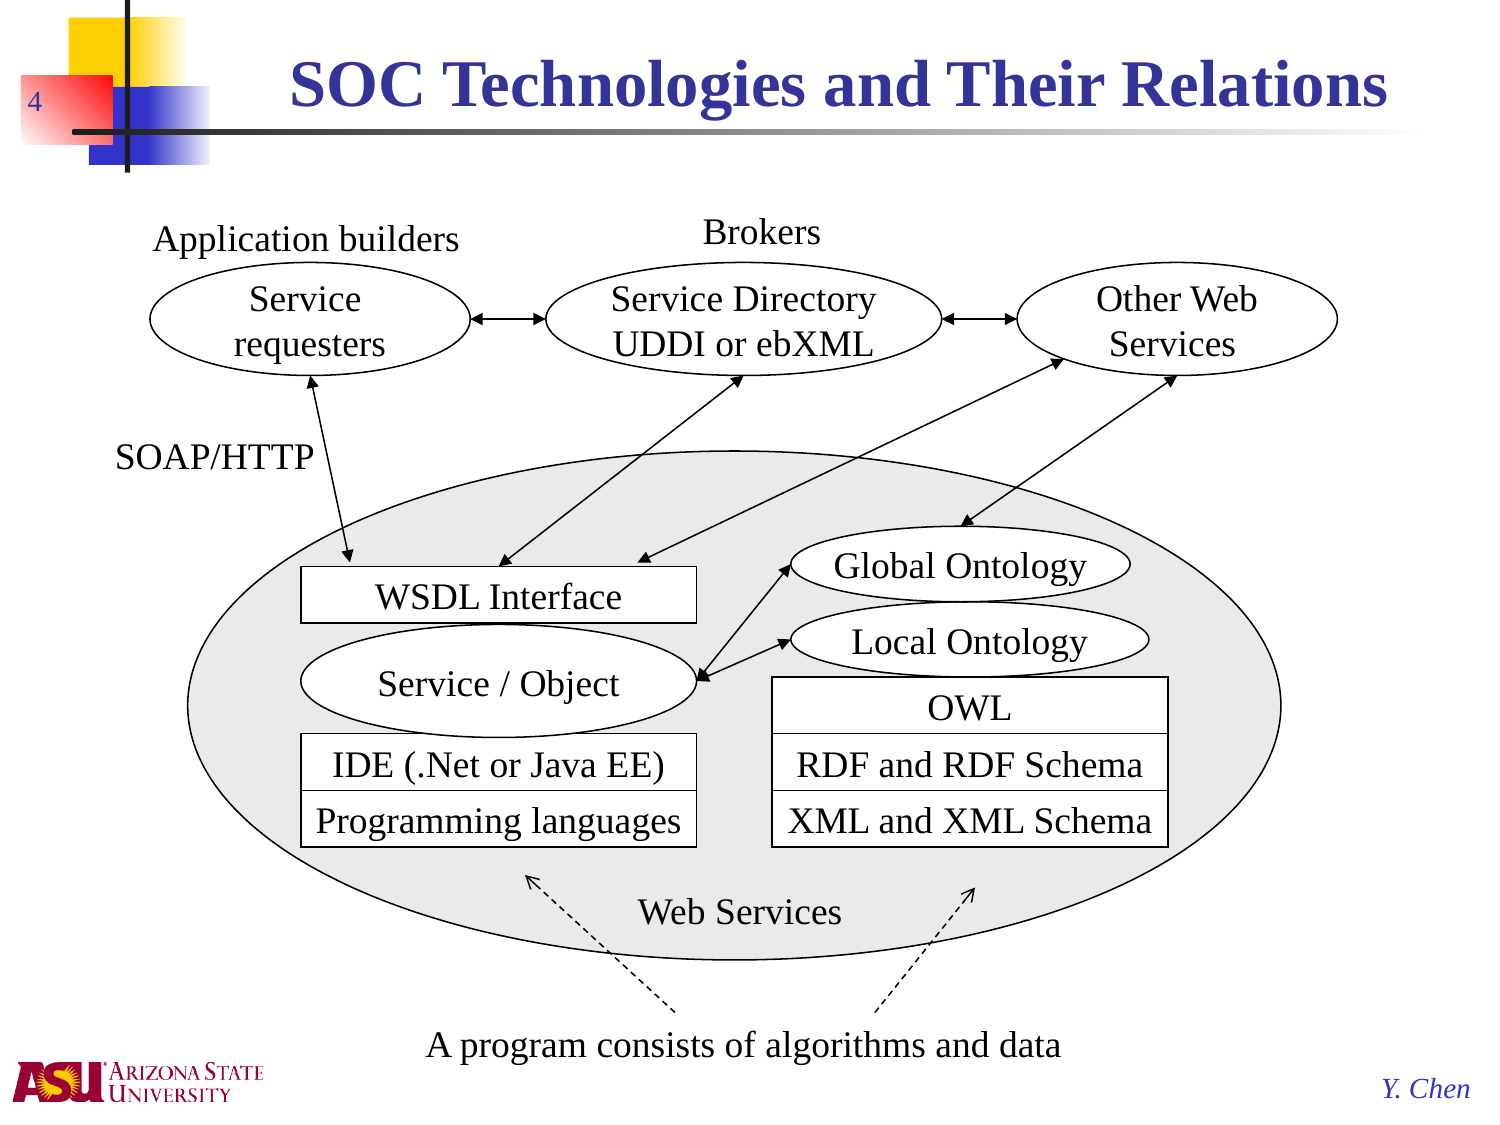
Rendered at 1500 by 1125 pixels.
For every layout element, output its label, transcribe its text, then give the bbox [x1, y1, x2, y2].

text_box WSDL Interface [300, 566, 691, 623]
text_box Service requesters [149, 266, 471, 376]
text_box RDF and RDF Schema [772, 734, 1168, 791]
text_box OWL [772, 677, 1168, 734]
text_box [696, 563, 792, 682]
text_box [525, 348, 717, 594]
text_box Web Services [678, 879, 858, 940]
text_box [524, 874, 676, 1013]
slide_number 4 [12, 49, 274, 126]
text_box Other Web Services [1017, 262, 1338, 376]
text_box Service Directory UDDI or ebXML [545, 262, 942, 357]
text_box Global Ontology [796, 535, 1131, 602]
text_box XML and XML Schema [772, 791, 1168, 847]
text_box SOAP/HTTP [322, 424, 330, 447]
text_box IDE (.Net or Java EE) [300, 733, 697, 791]
text_box Application builders [137, 206, 475, 266]
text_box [862, 899, 988, 1001]
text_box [722, 358, 1065, 563]
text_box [236, 448, 424, 490]
picture [12, 1062, 263, 1102]
text_box Local Ontology [796, 602, 1149, 678]
text_box Programming languages [300, 791, 697, 847]
text_box Service / Object [300, 624, 695, 738]
text_box [679, 940, 857, 960]
text_box A program consists of algorithms and data [410, 1012, 1078, 1073]
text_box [960, 375, 1178, 527]
text_box Brokers [687, 199, 837, 260]
title SOC Technologies and Their Relations [274, 24, 1488, 128]
text_box [187, 471, 1281, 940]
text_box SOAP/HTTP [100, 424, 324, 485]
